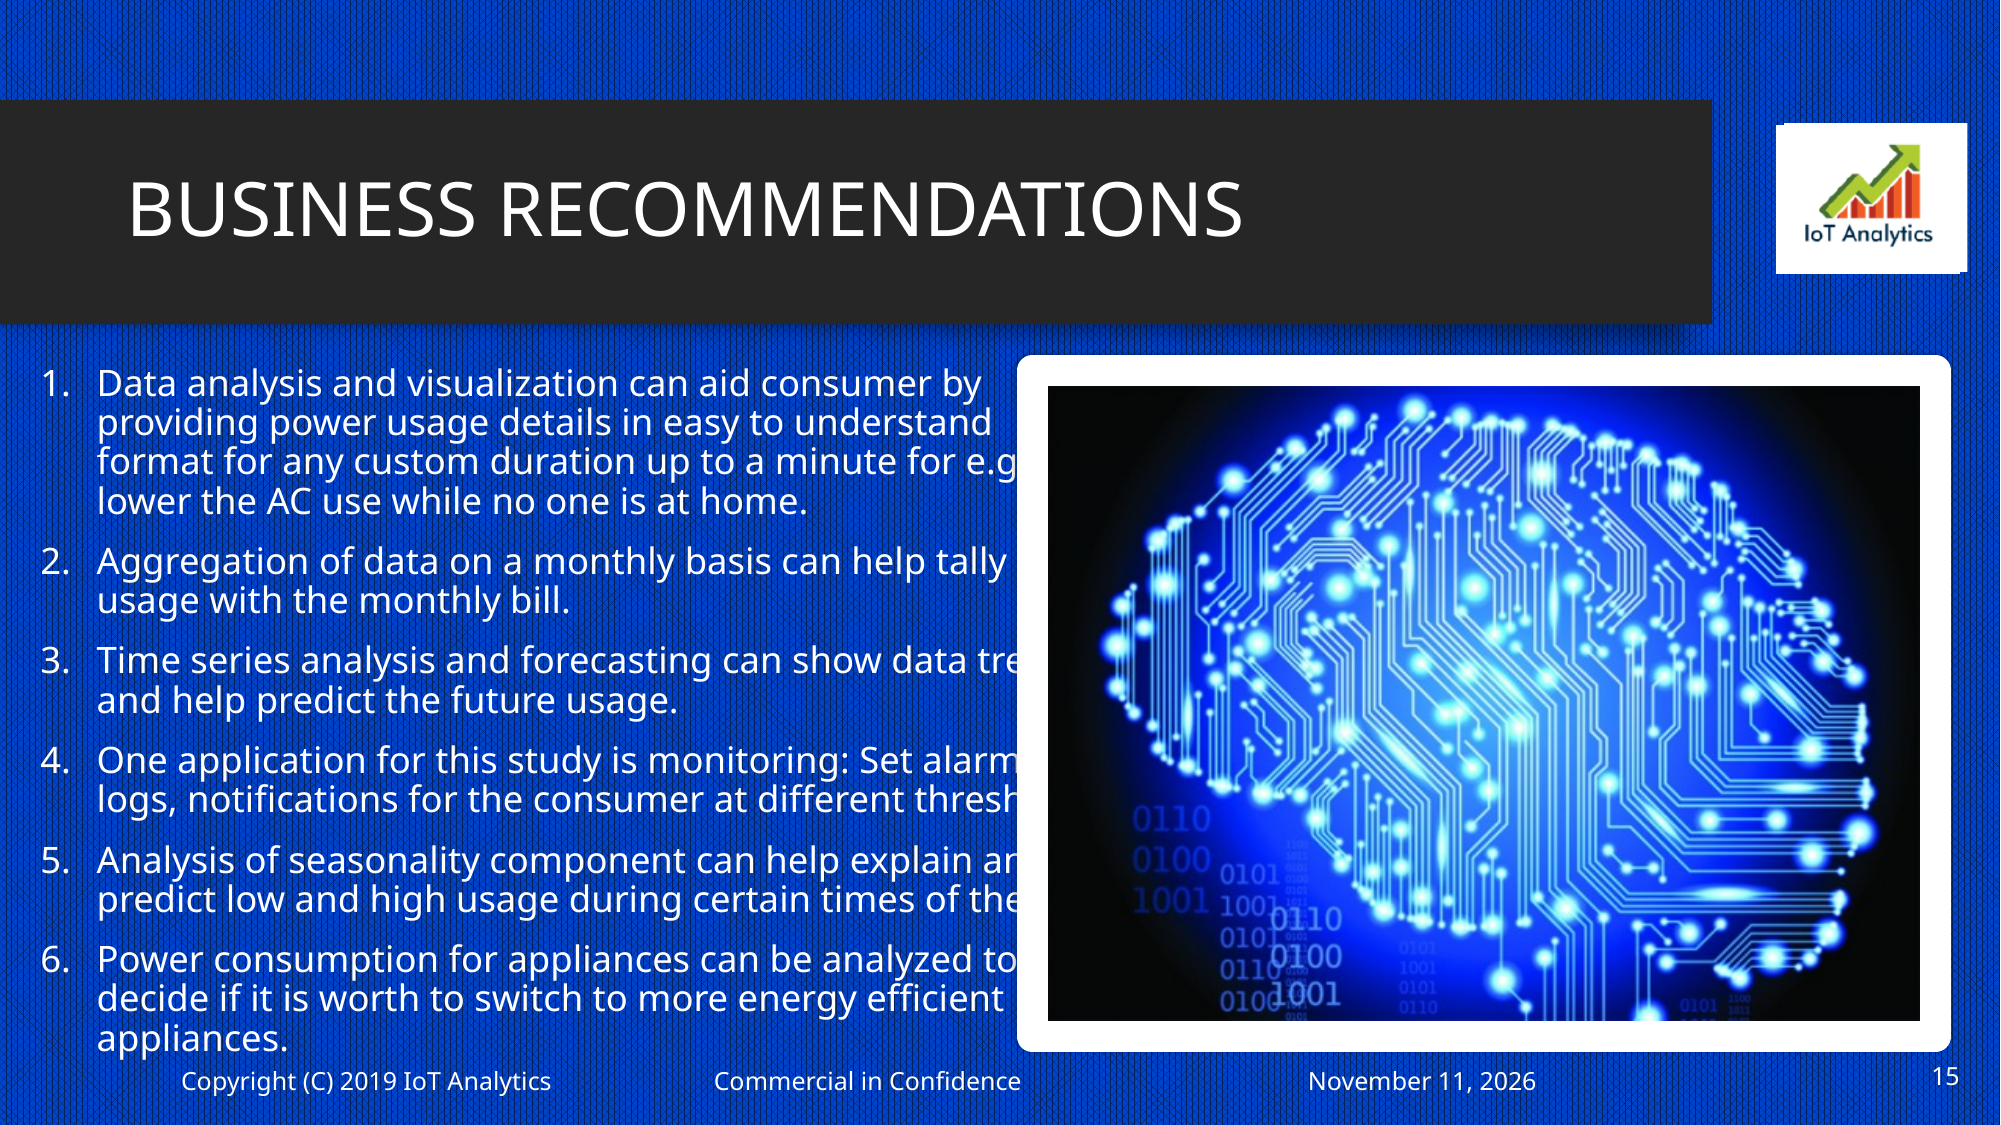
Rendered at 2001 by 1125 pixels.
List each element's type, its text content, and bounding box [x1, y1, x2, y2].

footer Copyright (C) 2019 IoT Analytics Commercial in Confidence [166, 1058, 1294, 1118]
slide_number 15 [1916, 1043, 1994, 1112]
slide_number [1294, 1058, 1744, 1118]
list Data analysis and visualization can aid consumer by providing power usage details in easy to understand format for any custom duration up to a minute for e.g. lower the AC use while no one is at home. Aggregation of data on a monthly basis can help tally the usage with the monthly bill. Time series analysis and forecasting can show data trends and help predict the future usage. One application for this study is monitoring: Set alarms, logs, notifications for the consumer at different thresholds. Analysis of seasonality component can help explain and predict low and high usage during certain times of the year. Power consumption for appliances can be analyzed to decide if it is worth to switch to more energy efficient appliances. [25, 357, 1135, 1078]
picture [0, 325, 1713, 376]
picture [1776, 123, 1968, 274]
title BUSINESS RECOMMENDATIONS [111, 123, 1689, 301]
picture [1047, 386, 1920, 1021]
